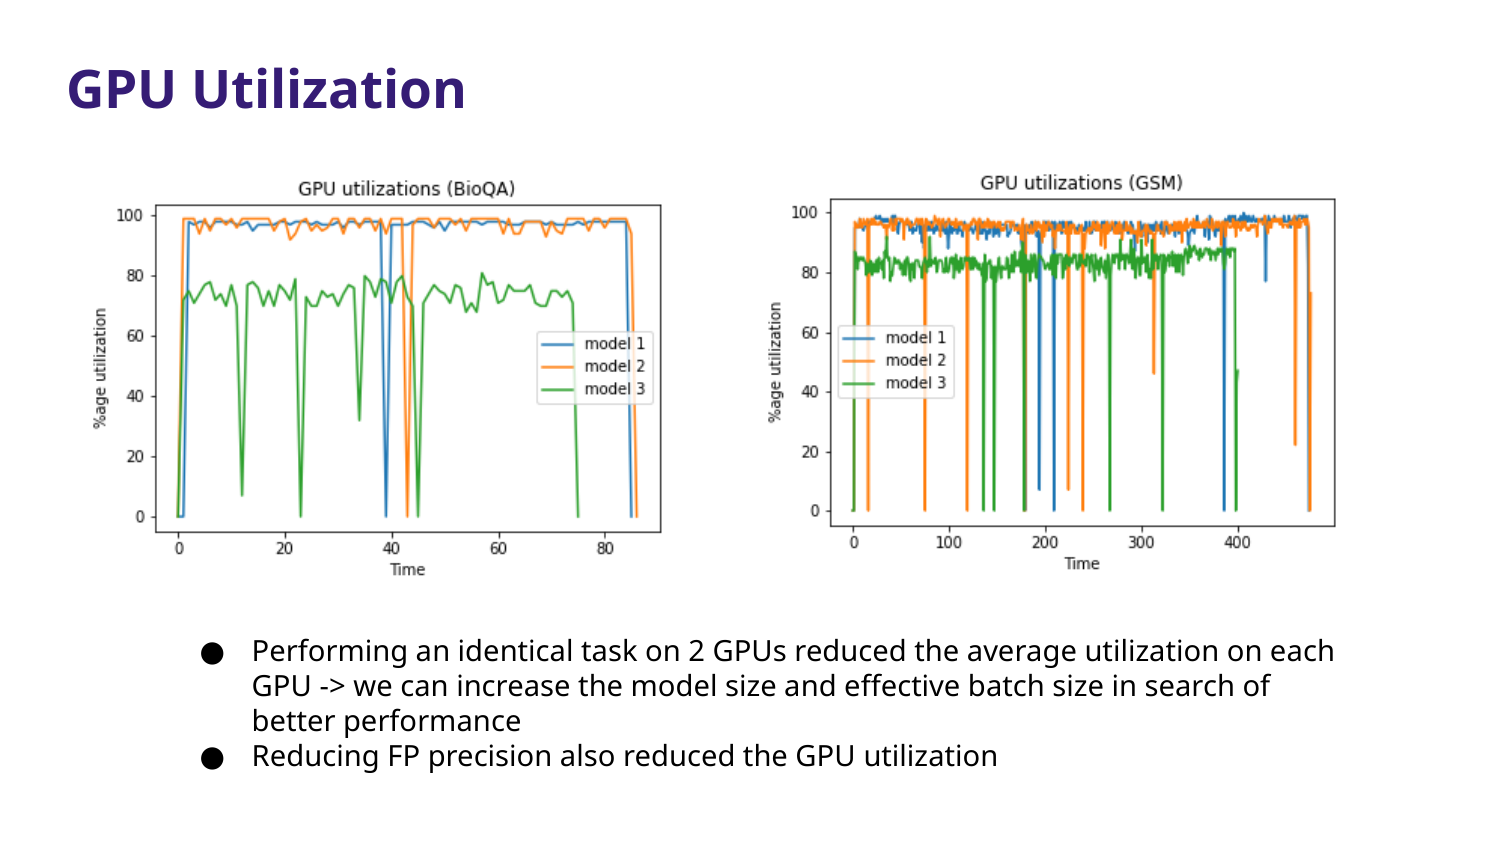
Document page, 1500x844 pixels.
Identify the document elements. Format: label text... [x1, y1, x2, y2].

picture [74, 151, 725, 586]
picture [748, 146, 1400, 581]
title GPU Utilization [51, 40, 1449, 135]
text_box Performing an identical task on 2 GPUs reduced the average utilization on each GPU -> we can increase the model size and effective batch size in search of better performance Reducing FP precision also reduced the GPU utilization [161, 617, 1352, 788]
